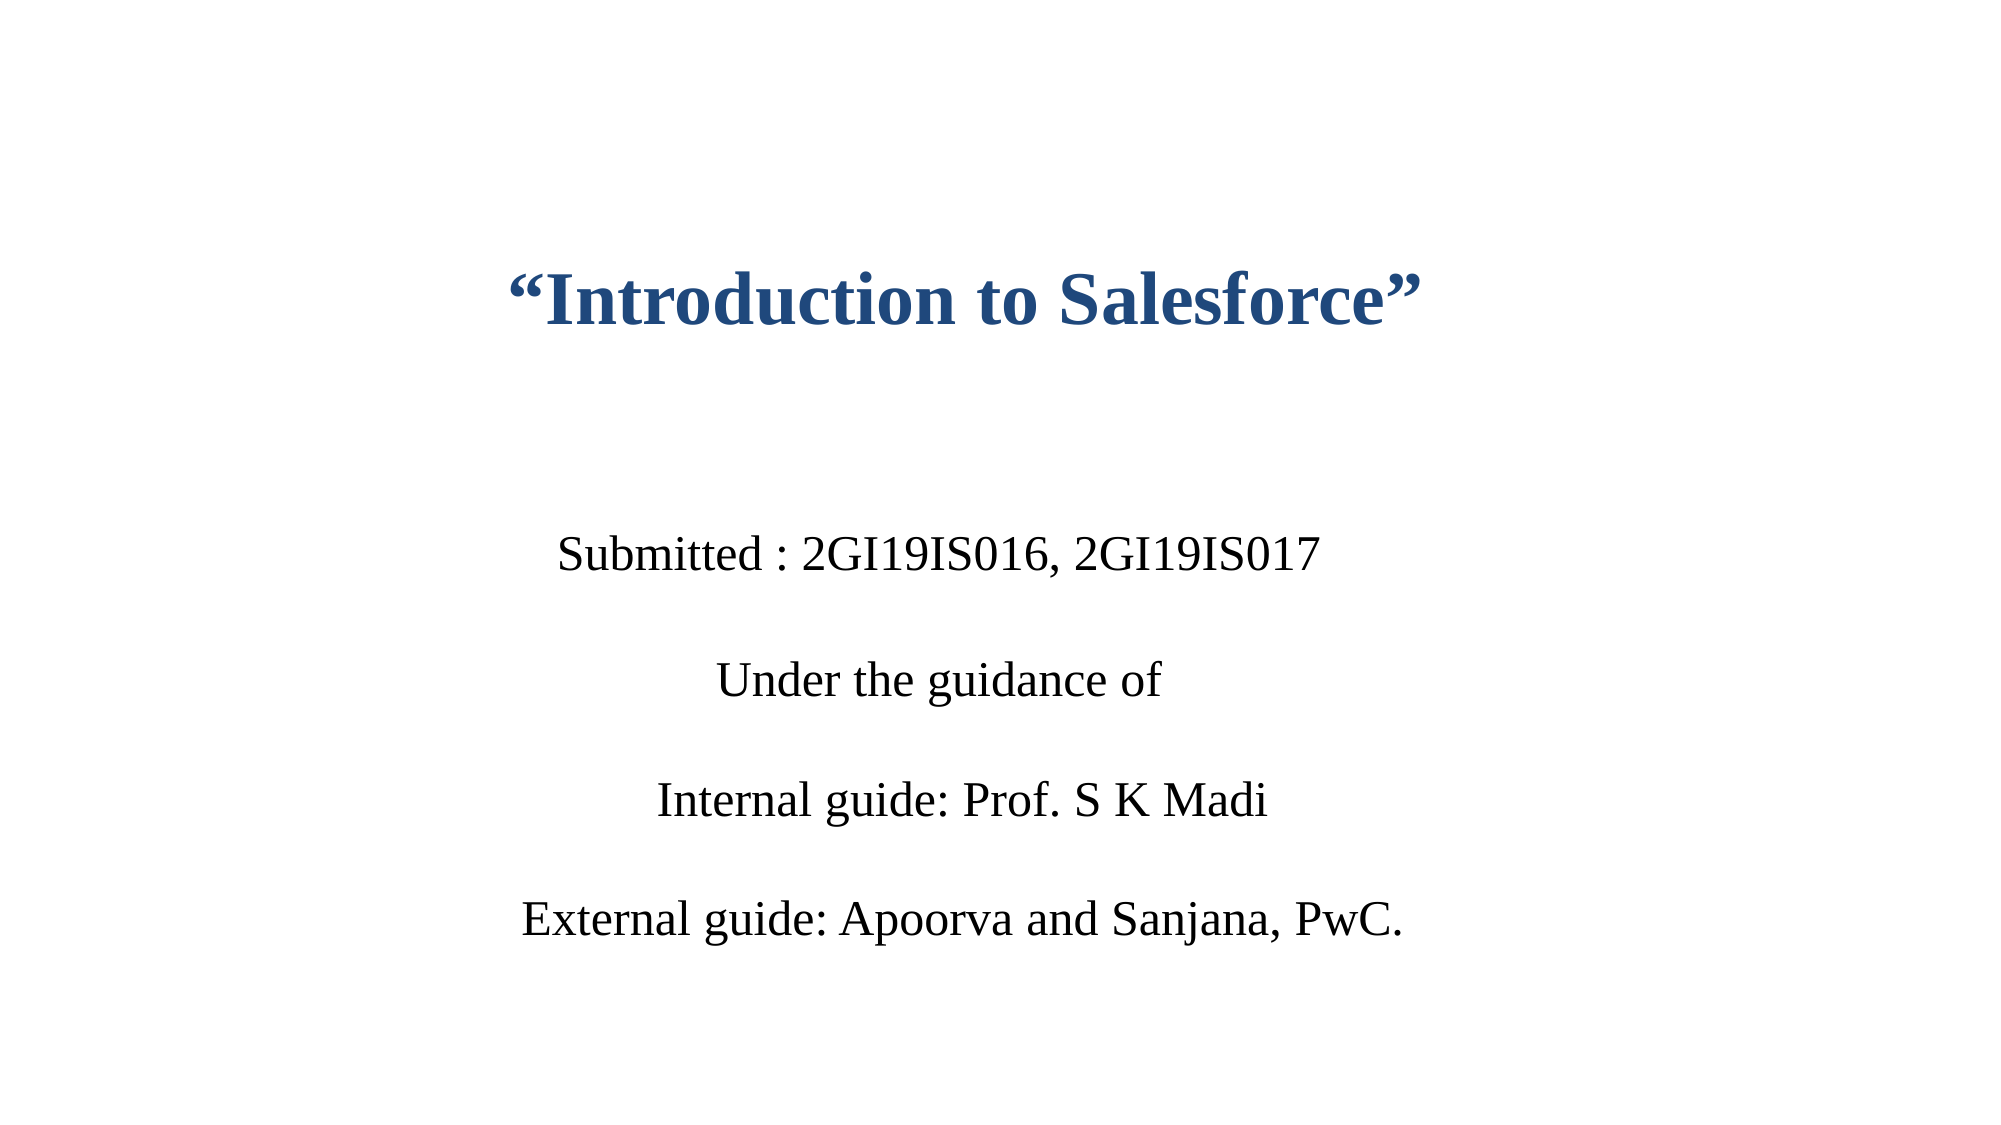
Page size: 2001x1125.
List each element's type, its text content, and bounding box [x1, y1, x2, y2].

title “Introduction to Salesforce” [192, 184, 1750, 349]
subtitle Submitted : 2GI19IS016, 2GI19IS017 Under the guidance of Internal guide: Prof. S K Madi External guide: Apoorva and Sanjana, PwC. [155, 450, 1750, 998]
